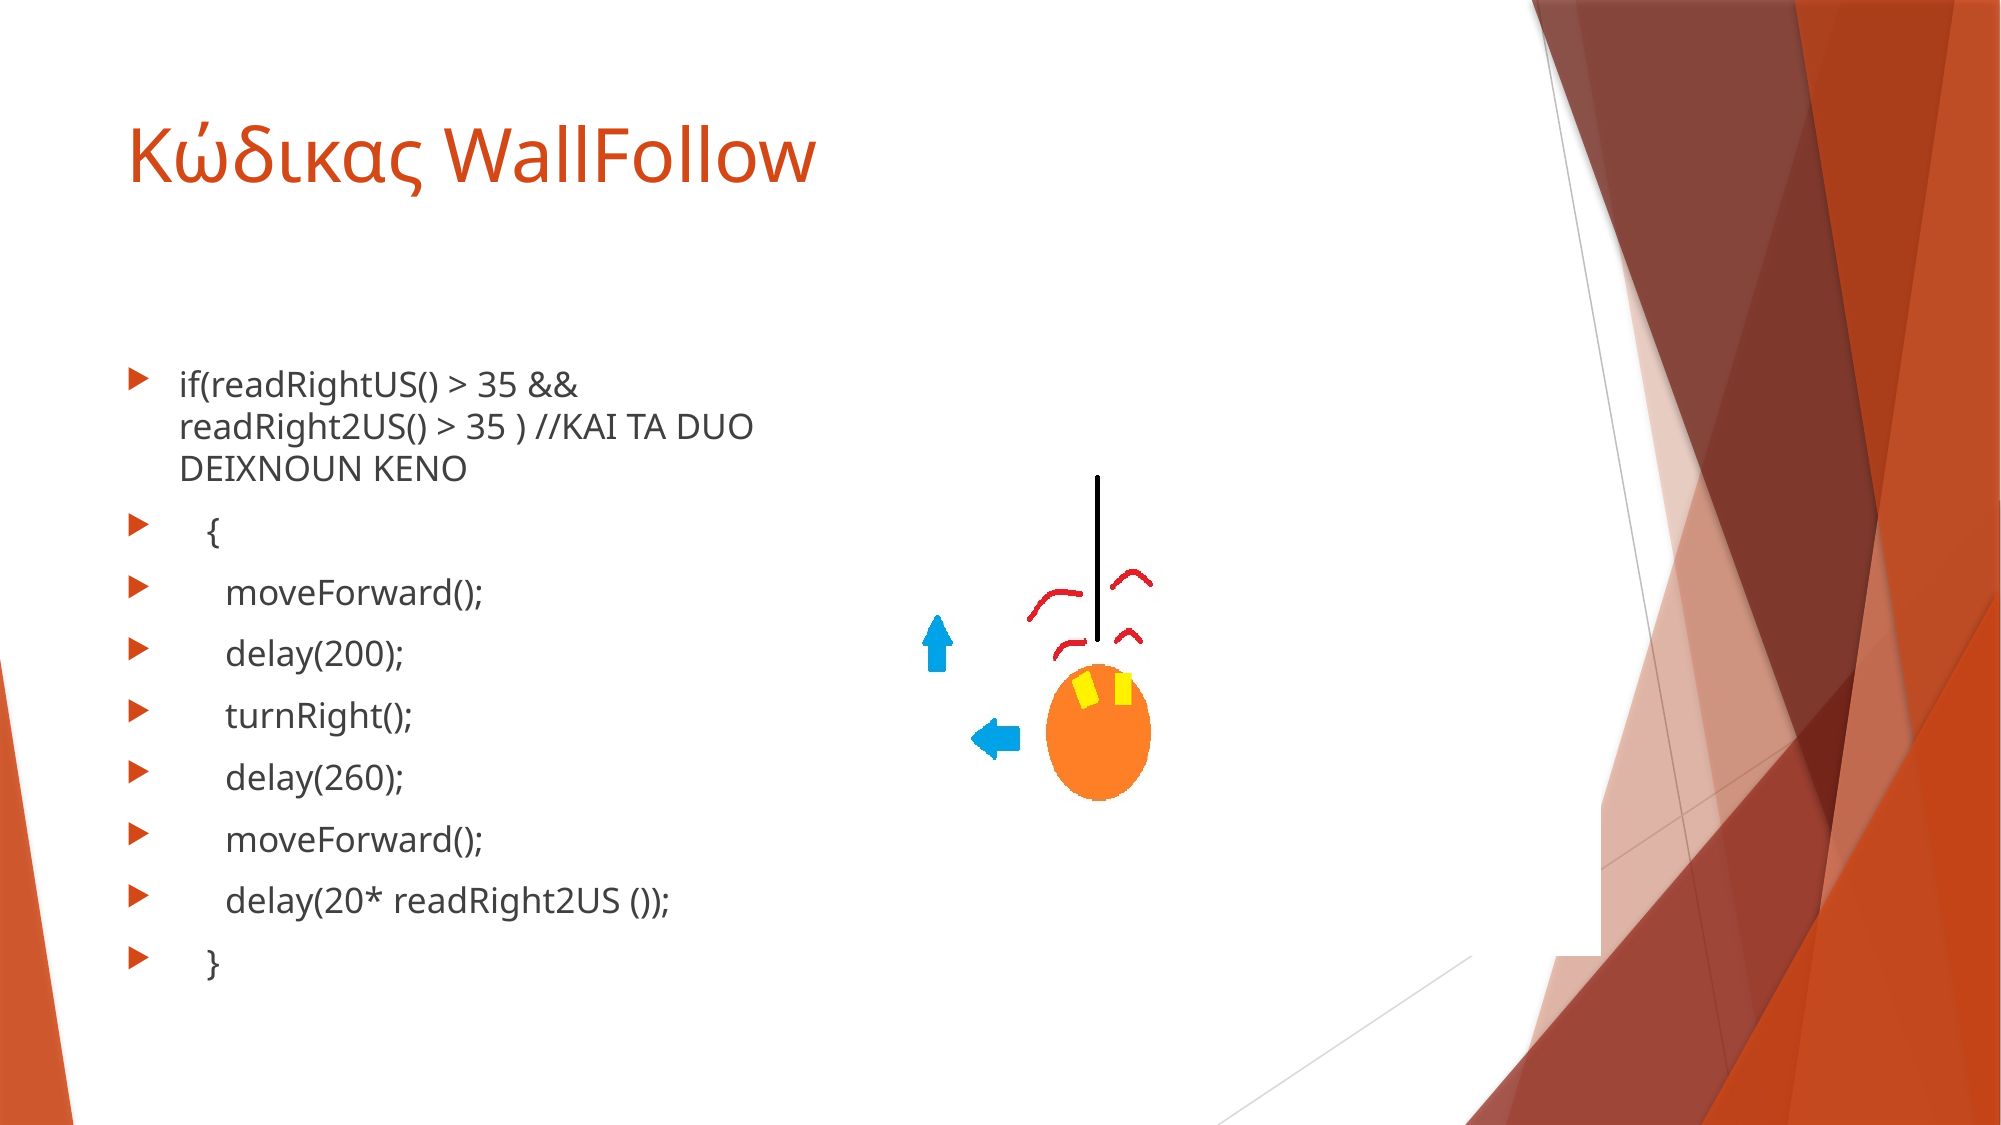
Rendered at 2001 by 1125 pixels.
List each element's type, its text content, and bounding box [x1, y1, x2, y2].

list if(readRightUS() > 35 && readRight2US() > 35 ) //KAI TA DUO DEIXNOUN KENO { moveForward(); delay(200); turnRight(); delay(260); moveForward(); delay(20* readRight2US ()); } [111, 354, 798, 992]
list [834, 386, 1602, 956]
title Κώδικας WallFollow [111, 99, 1522, 317]
